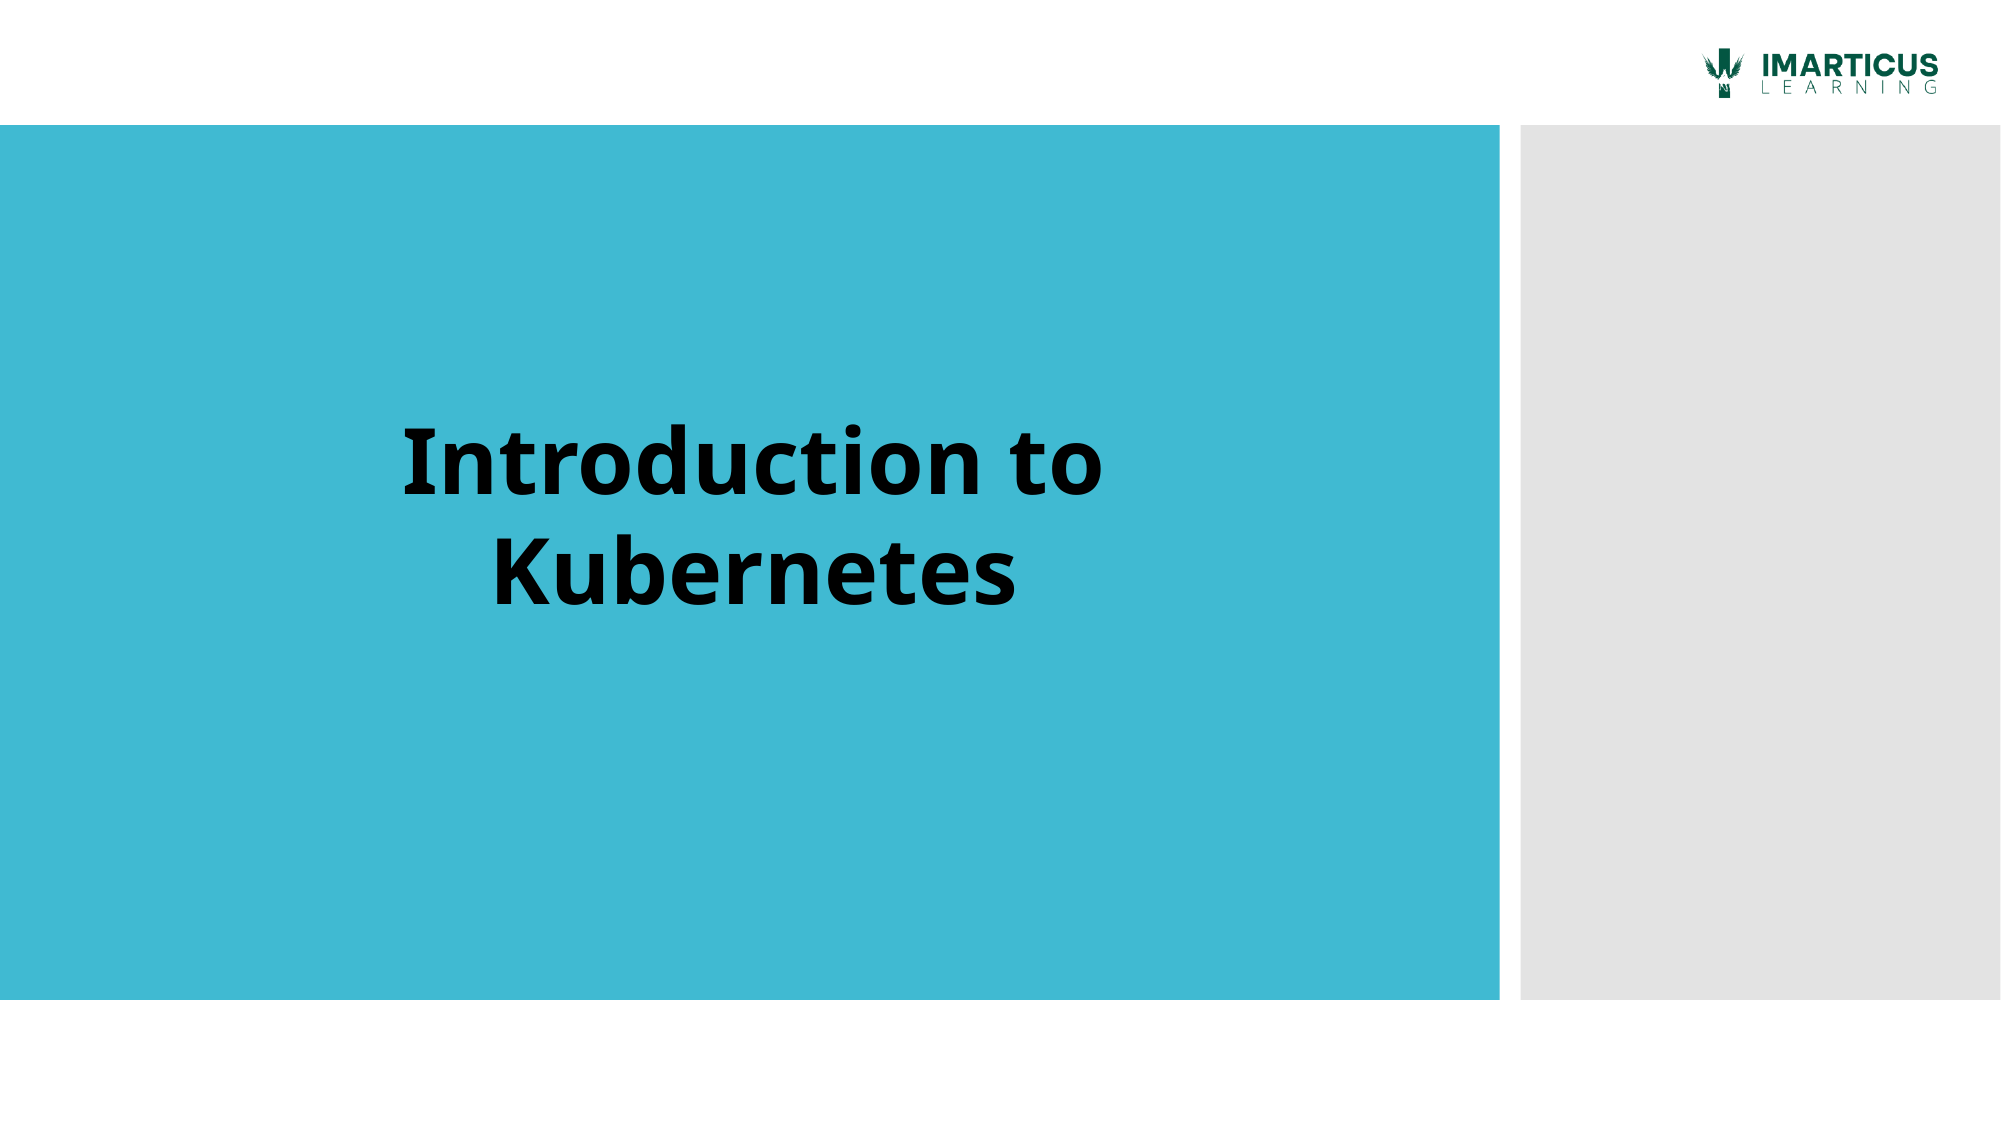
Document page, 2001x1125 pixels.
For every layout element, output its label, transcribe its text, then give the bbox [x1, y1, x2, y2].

text_box Introduction to Kubernetes [212, 395, 1296, 631]
picture [1695, 42, 1944, 104]
